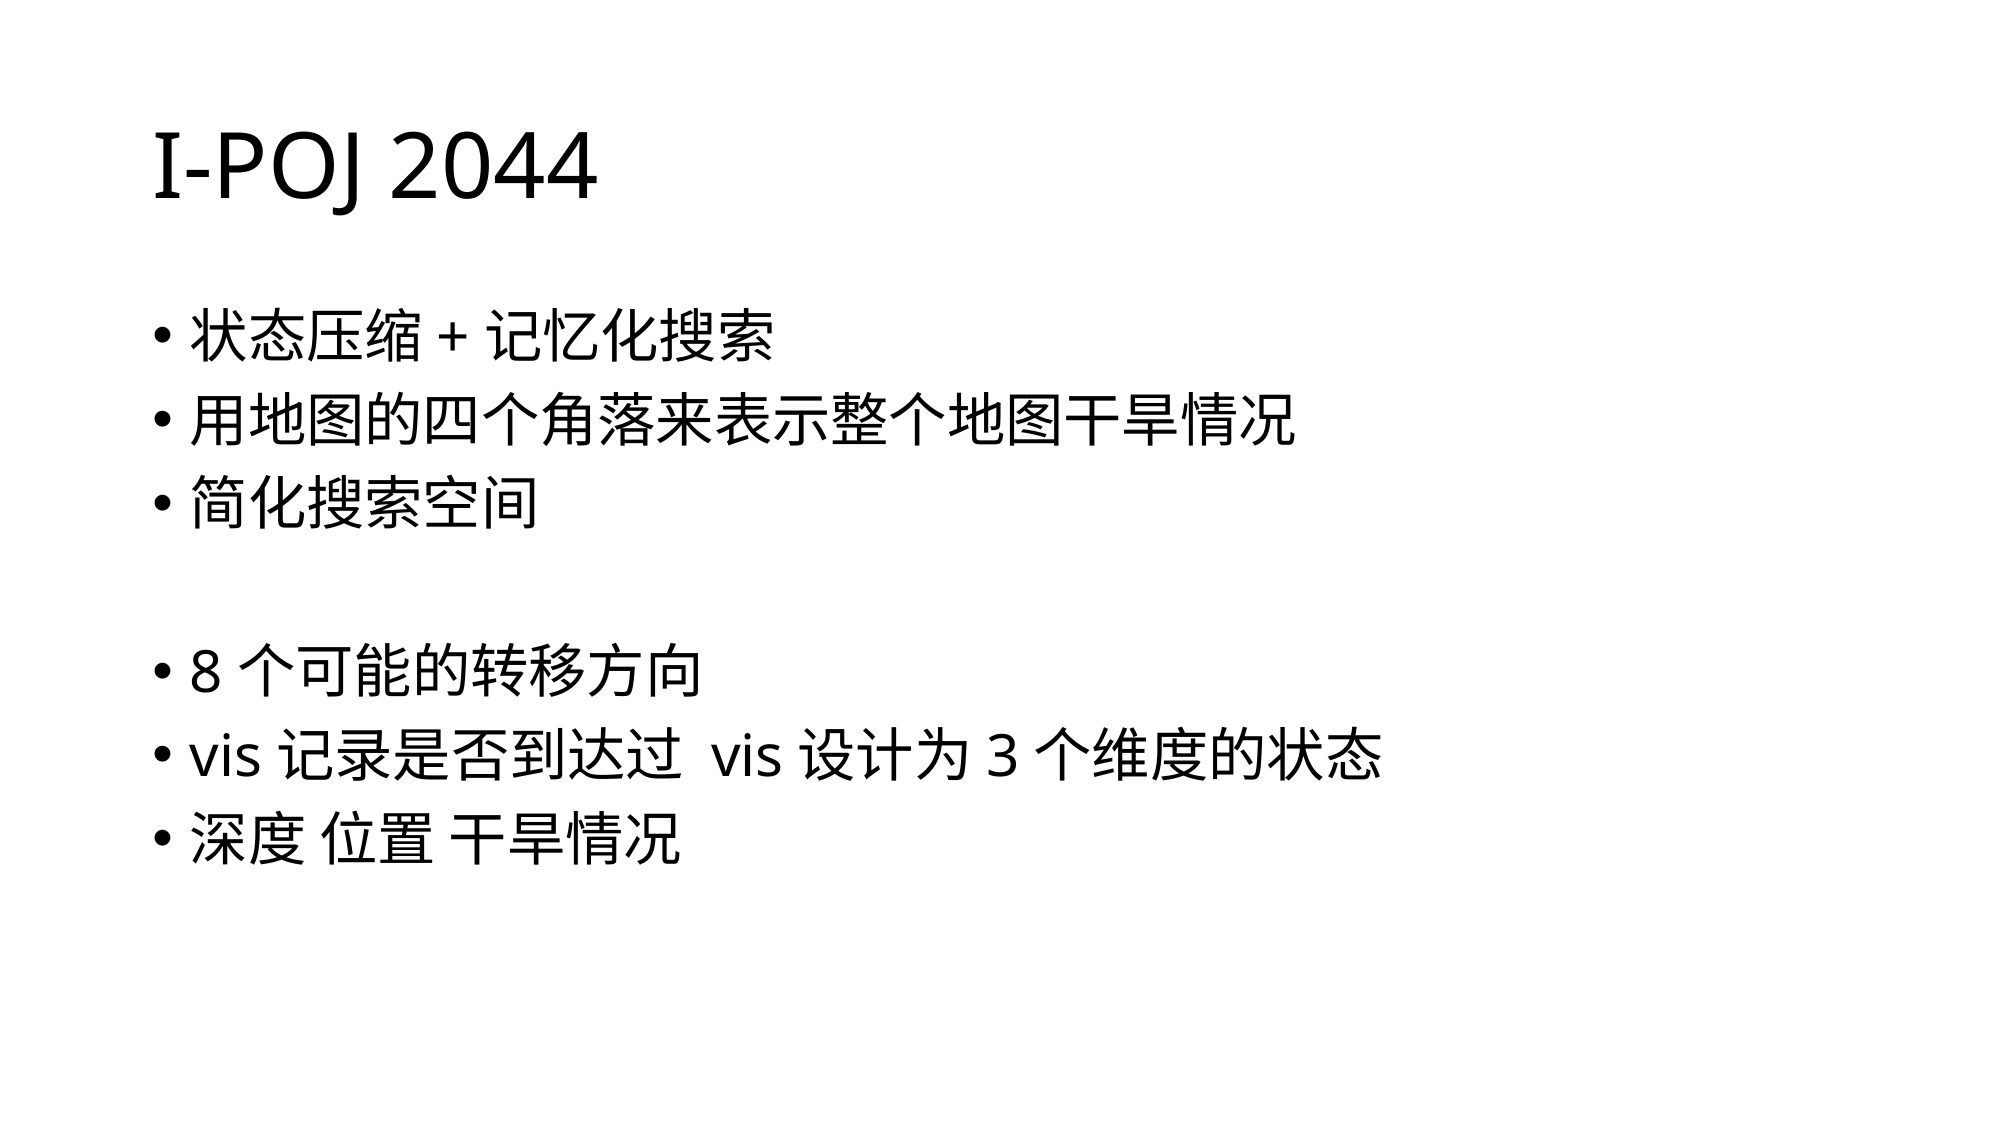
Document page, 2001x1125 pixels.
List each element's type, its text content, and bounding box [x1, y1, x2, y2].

title I-POJ 2044 [137, 59, 1863, 278]
list 状态压缩+记忆化搜索 用地图的四个角落来表示整个地图干旱情况 简化搜索空间 8个可能的转移方向 vis记录是否到达过 vis设计为3个维度的状态 深度 位置 干旱情况 [137, 299, 1863, 1014]
